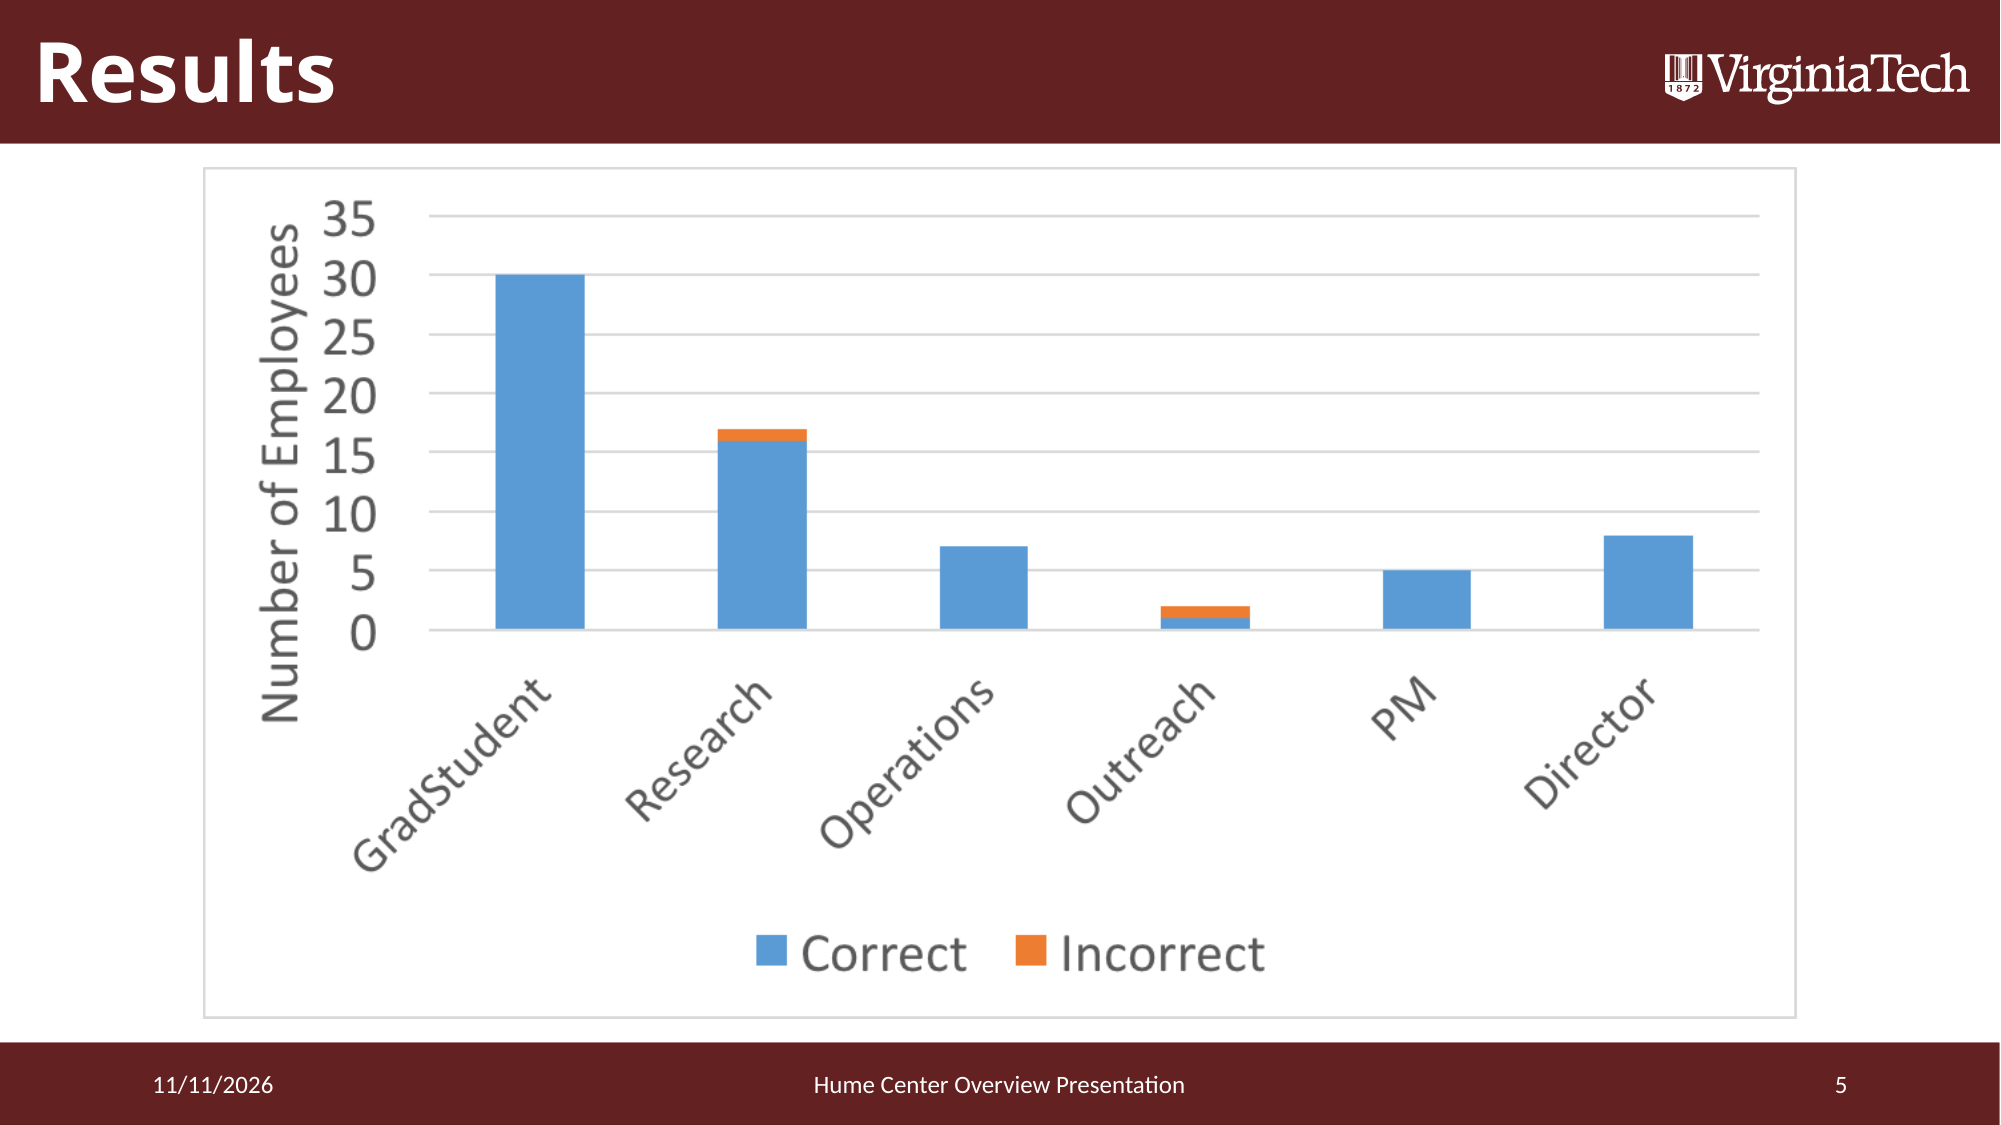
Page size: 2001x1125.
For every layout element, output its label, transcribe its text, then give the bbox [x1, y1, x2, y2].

picture [203, 167, 1797, 1019]
title Results [18, 19, 1650, 133]
picture [1665, 52, 1970, 105]
slide_number 5 [1412, 1053, 1863, 1114]
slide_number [137, 1053, 588, 1114]
footer Hume Center Overview Presentation [662, 1053, 1338, 1114]
